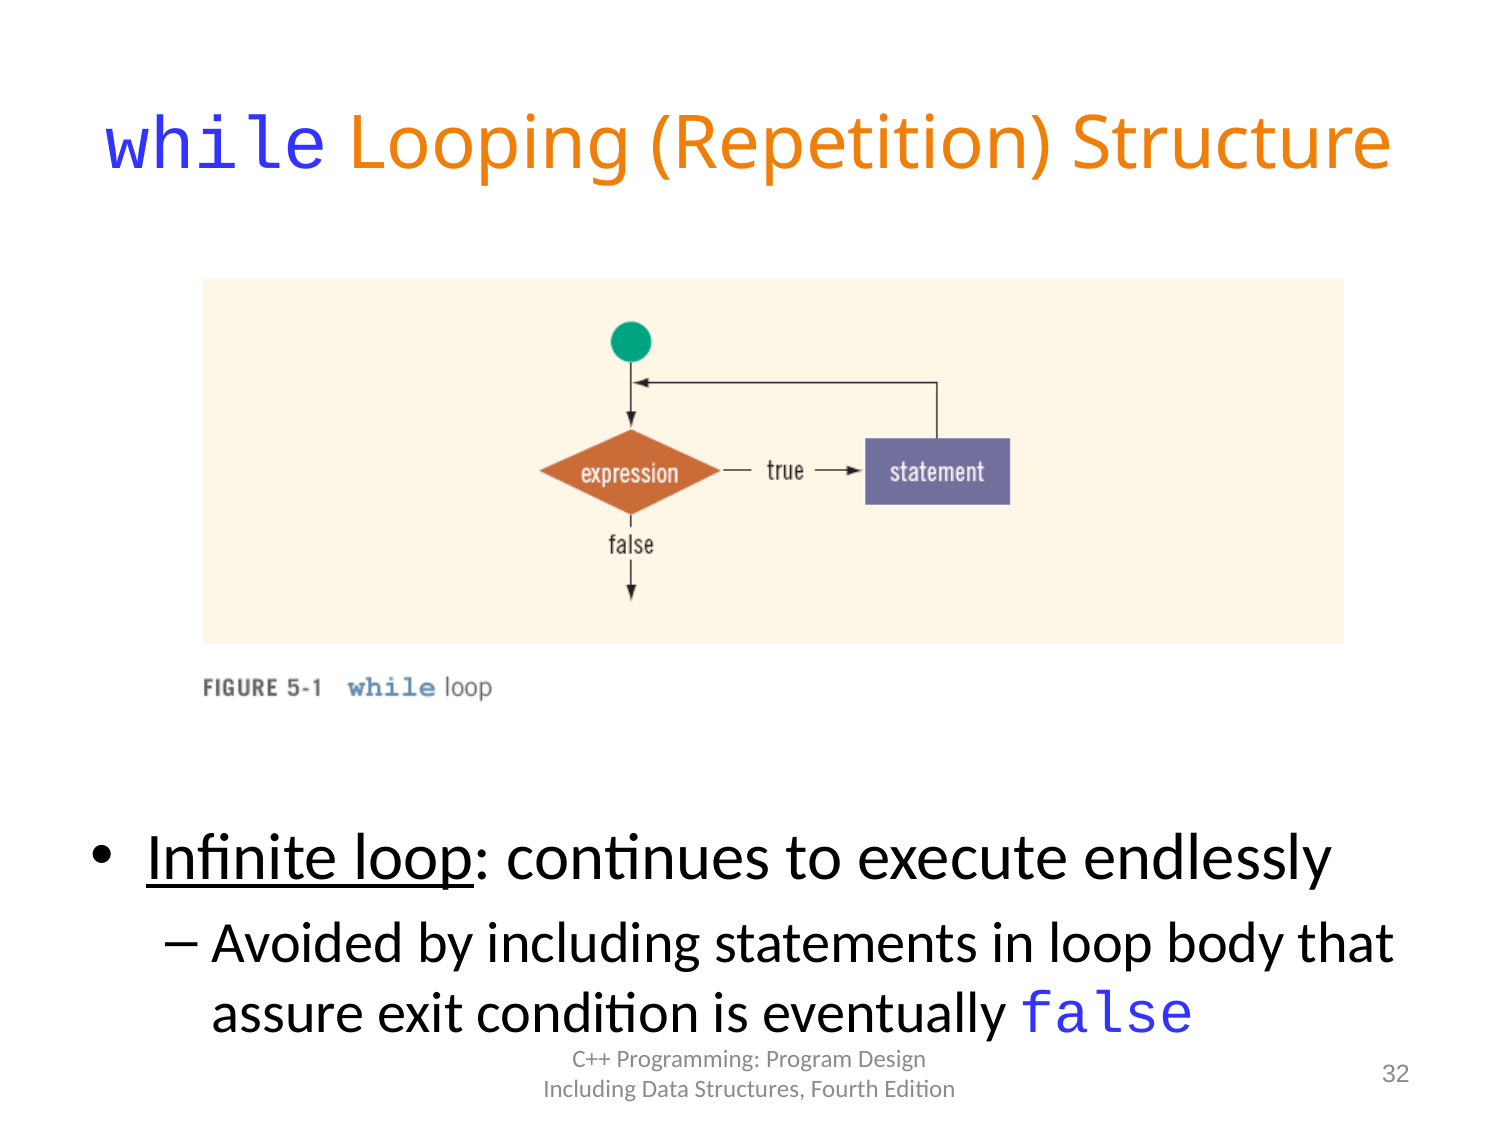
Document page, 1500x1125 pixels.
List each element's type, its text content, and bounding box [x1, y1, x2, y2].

footer C++ Programming: Program Design Including Data Structures, Fourth Edition [512, 1042, 988, 1103]
picture [199, 274, 1345, 704]
slide_number 32 [1074, 1042, 1425, 1103]
list Infinite loop: continues to execute endlessly Avoided by including statements in loop body that assure exit condition is eventually false [74, 274, 1426, 1043]
title while Looping (Repetition) Structure [74, 44, 1426, 233]
